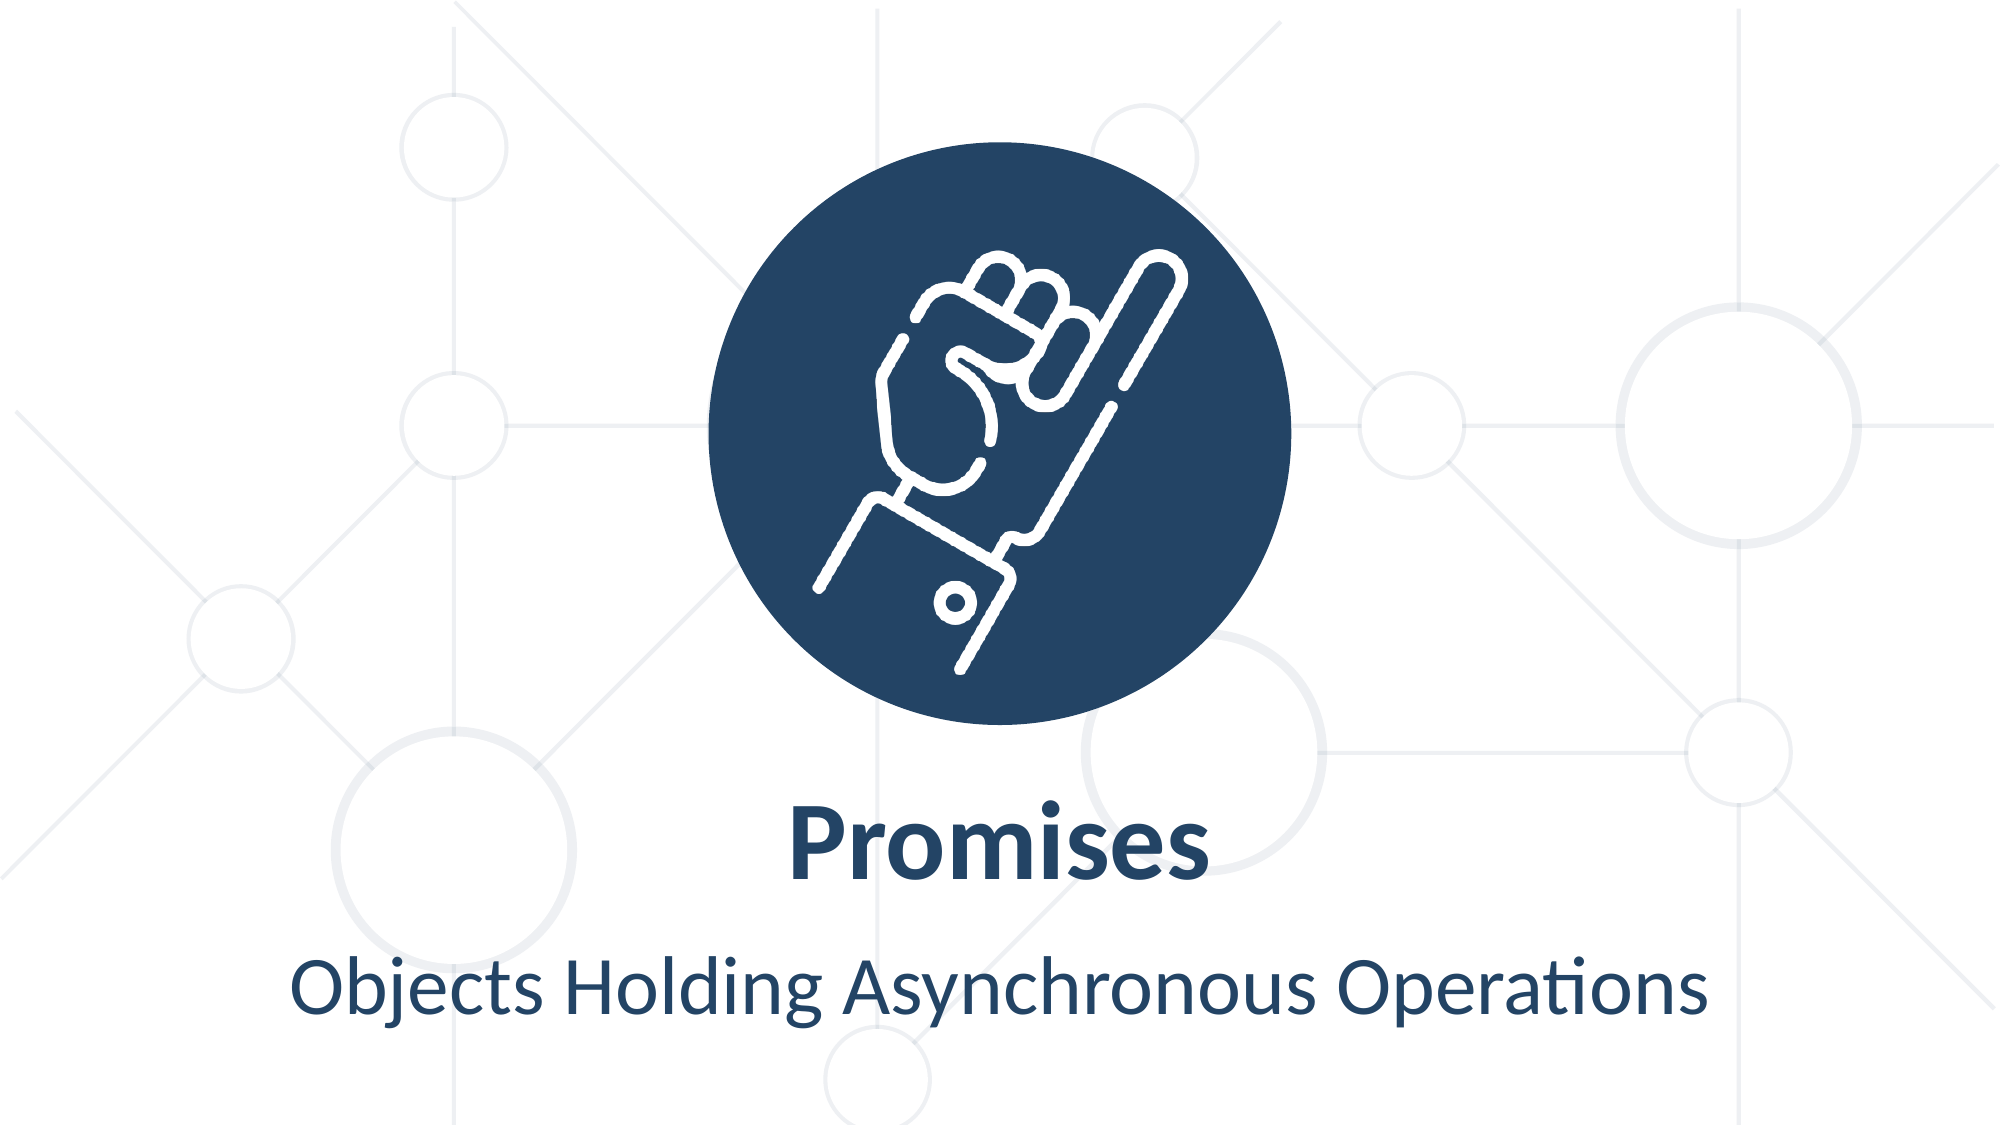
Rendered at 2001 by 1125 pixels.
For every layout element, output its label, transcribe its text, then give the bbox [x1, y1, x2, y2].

subtitle Objects Holding Asynchronous Operations [100, 916, 1900, 1043]
picture [787, 249, 1213, 676]
title Promises [100, 771, 1900, 898]
